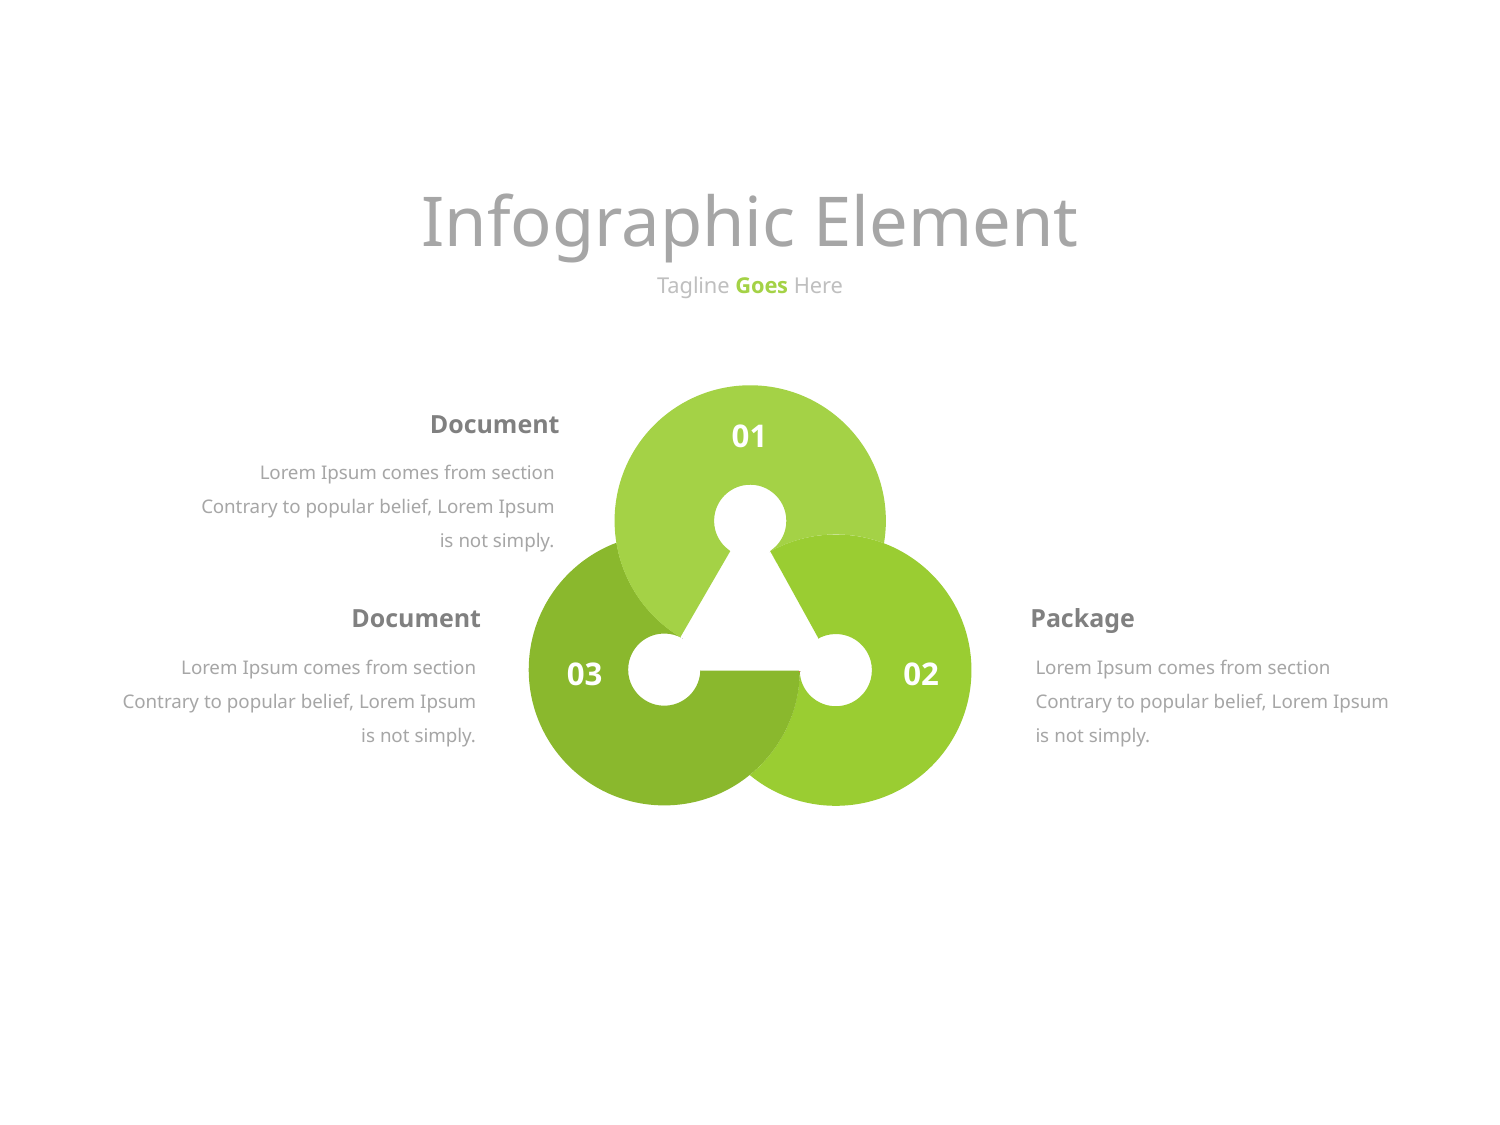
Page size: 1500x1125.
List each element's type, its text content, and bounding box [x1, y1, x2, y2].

text_box [528, 542, 800, 806]
text_box 03 [551, 646, 618, 699]
text_box 02 [888, 646, 955, 699]
text_box Lorem Ipsum comes from section Contrary to popular belief, Lorem Ipsum is not simply. [104, 637, 491, 754]
text_box 01 [716, 408, 783, 461]
text_box [750, 535, 972, 806]
text_box Infographic Element [406, 170, 1094, 268]
text_box Tagline Goes Here [642, 264, 858, 306]
text_box Document [415, 400, 575, 446]
text_box Lorem Ipsum comes from section Contrary to popular belief, Lorem Ipsum is not simply. [1020, 637, 1407, 754]
text_box Package [1015, 595, 1150, 641]
text_box Lorem Ipsum comes from section Contrary to popular belief, Lorem Ipsum is not simply. [183, 442, 569, 559]
text_box Document [336, 595, 496, 641]
text_box [614, 385, 886, 638]
